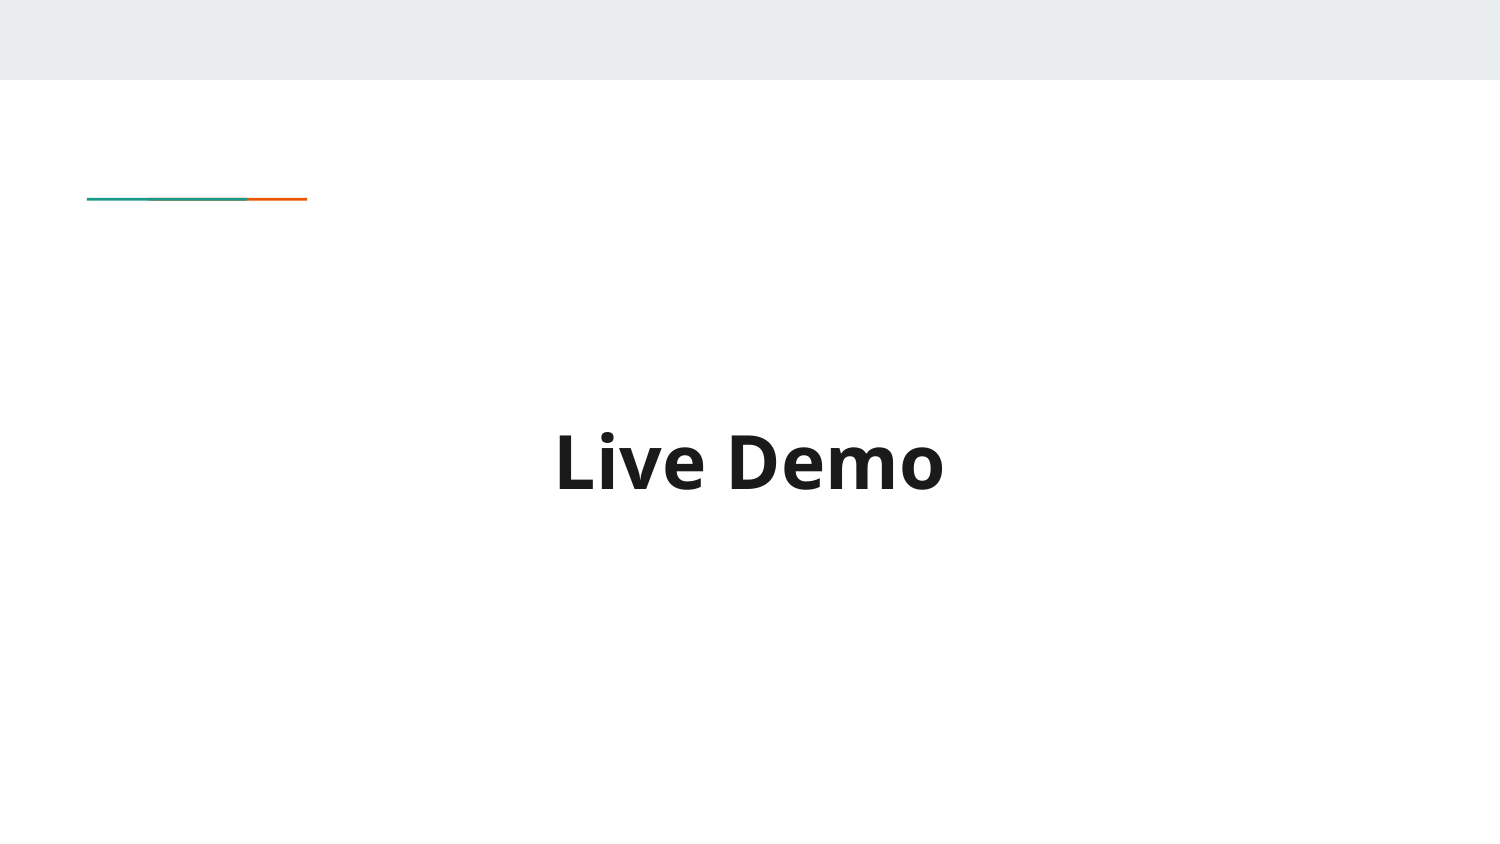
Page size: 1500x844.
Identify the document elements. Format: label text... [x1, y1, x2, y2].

title Live Demo [119, 400, 1381, 488]
